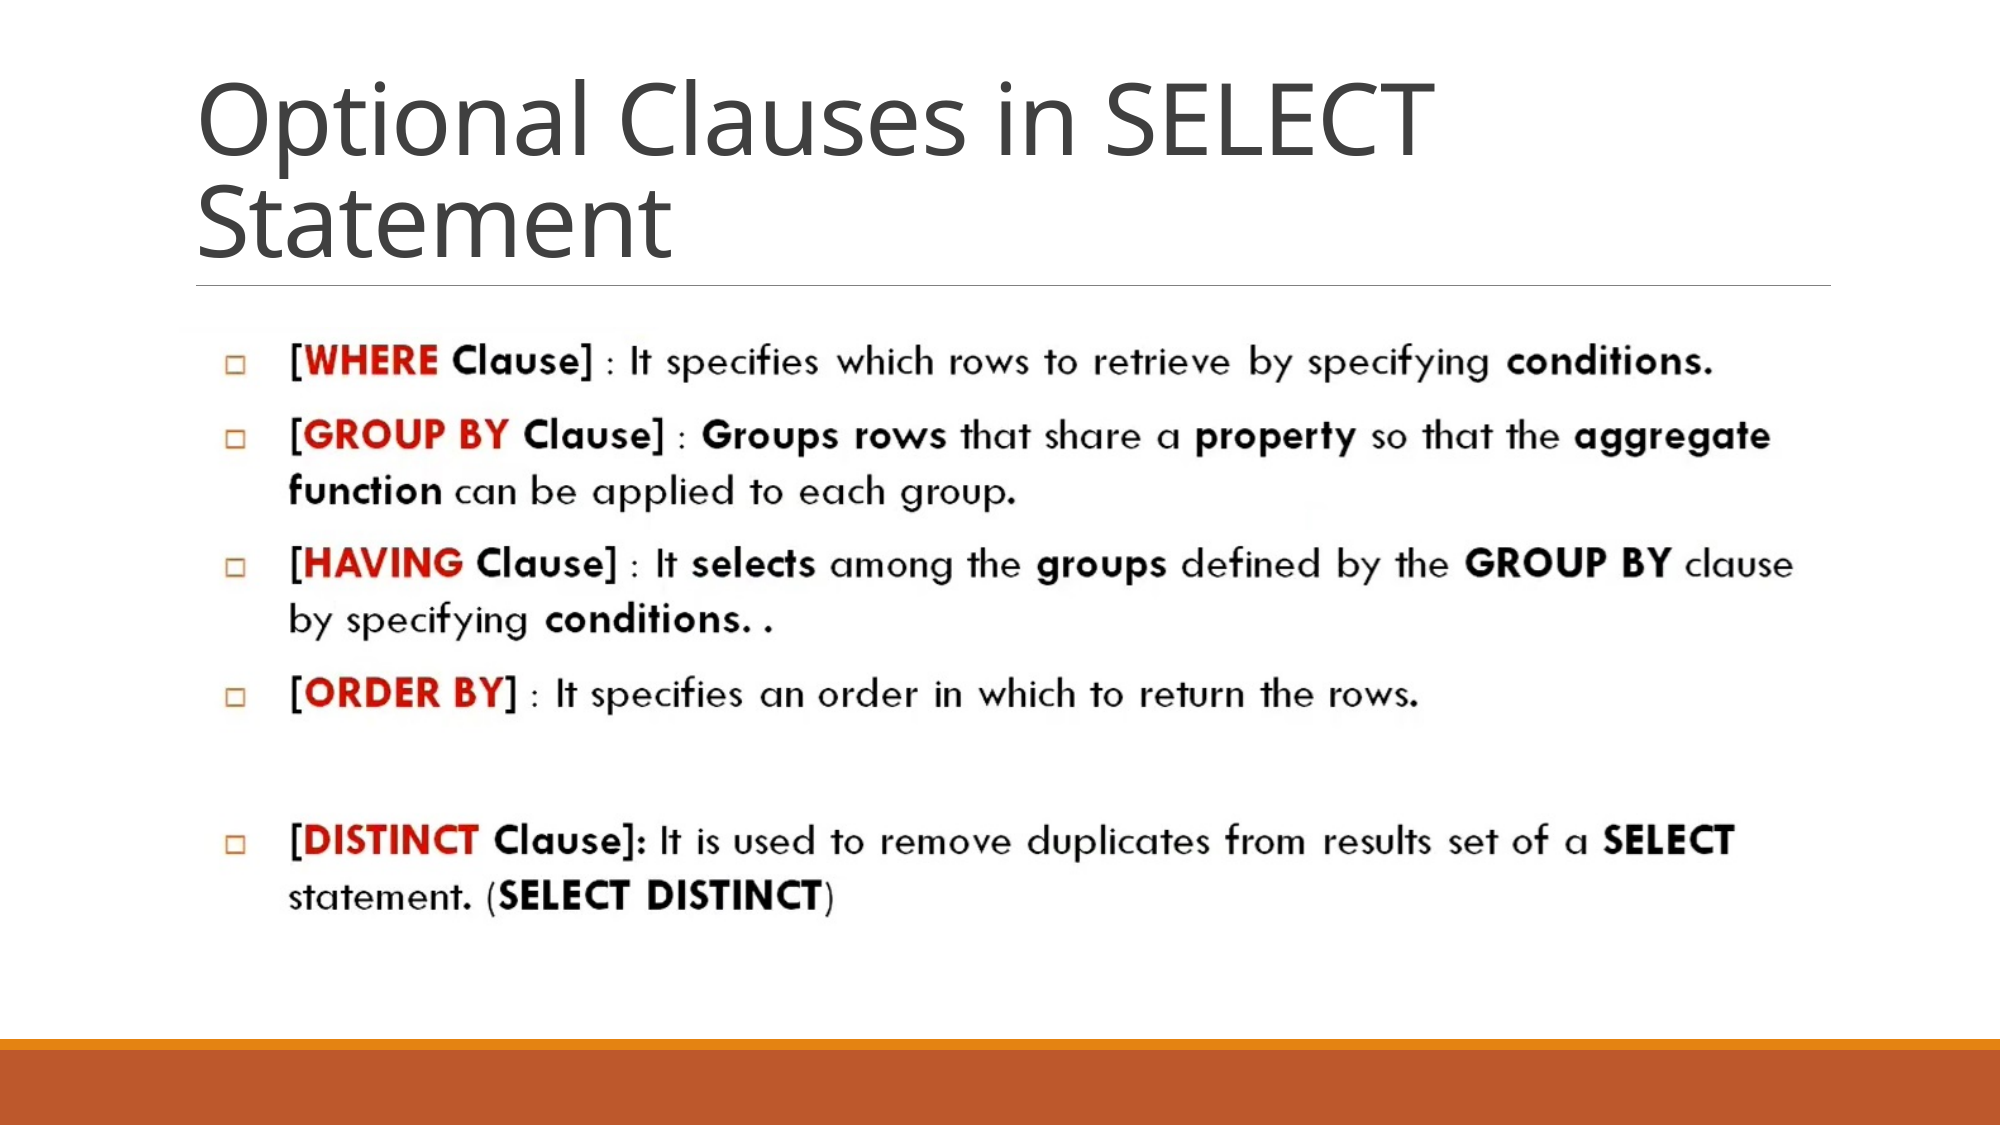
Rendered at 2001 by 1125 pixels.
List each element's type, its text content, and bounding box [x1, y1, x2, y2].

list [179, 326, 1831, 939]
title Optional Clauses in SELECT Statement [180, 47, 1830, 285]
